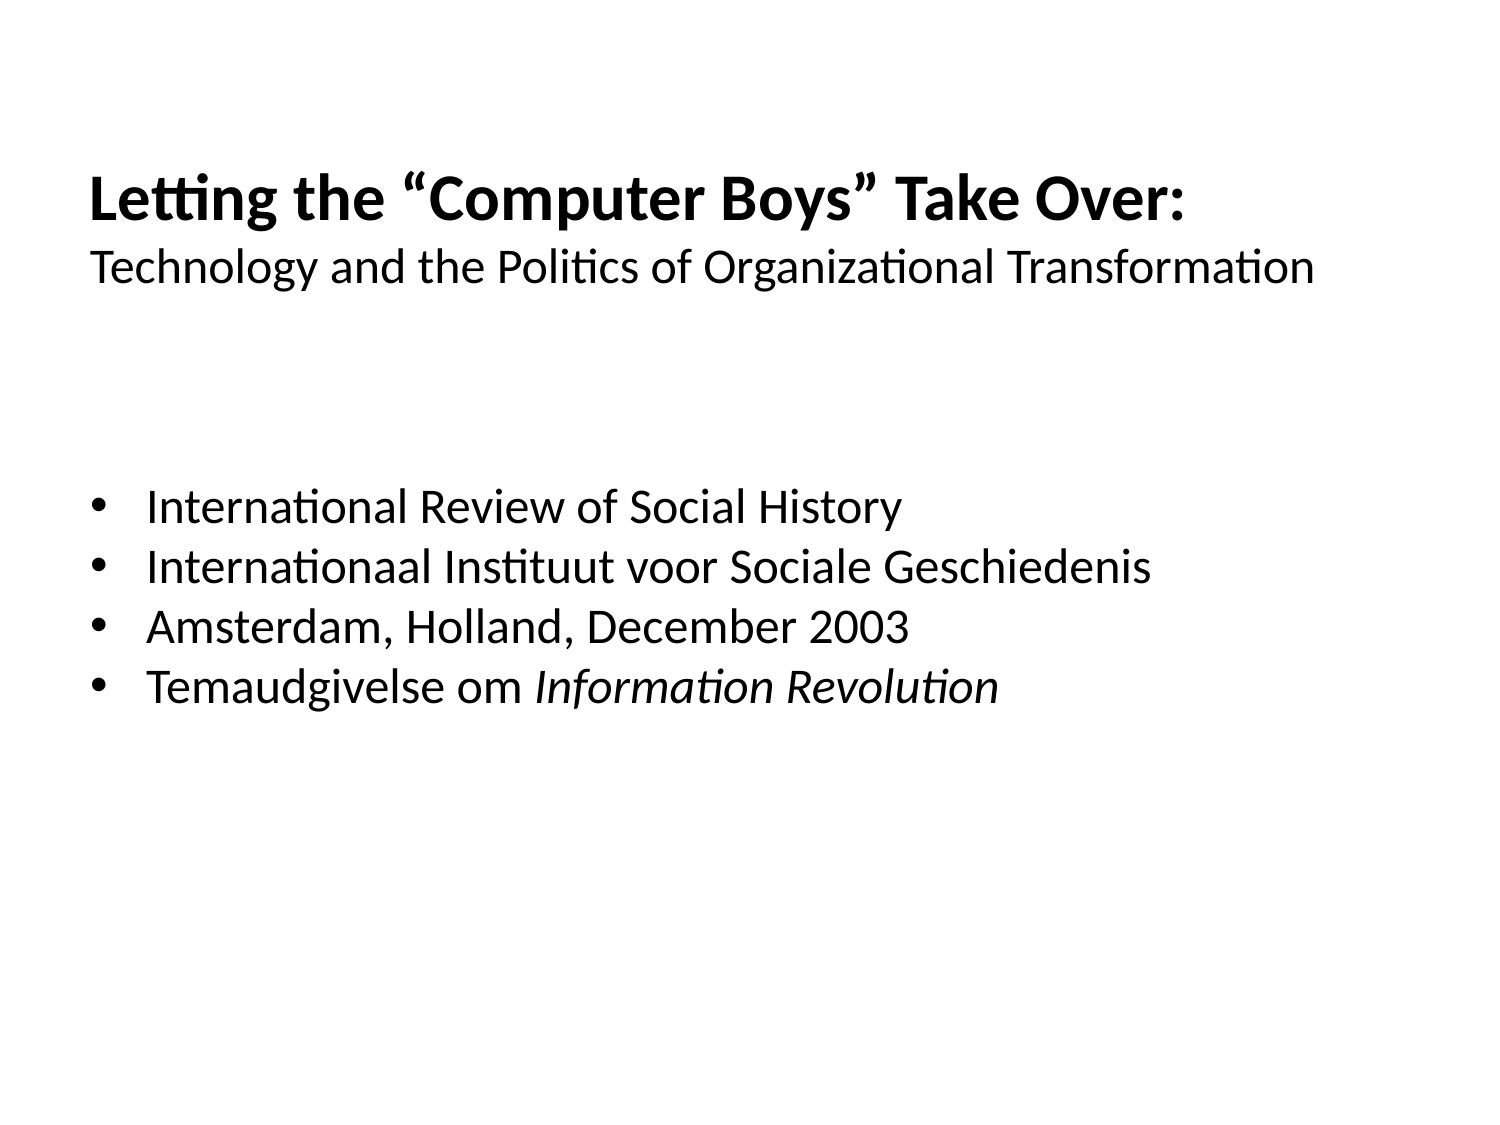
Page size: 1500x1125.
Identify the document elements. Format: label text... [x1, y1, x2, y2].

text_box Letting the “Computer Boys” Take Over: Technology and the Politics of Organizational Transformation International Review of Social History Internationaal Instituut voor Sociale Geschiedenis Amsterdam, Holland, December 2003 Temaudgivelse om Information Revolution [74, 146, 1425, 1005]
